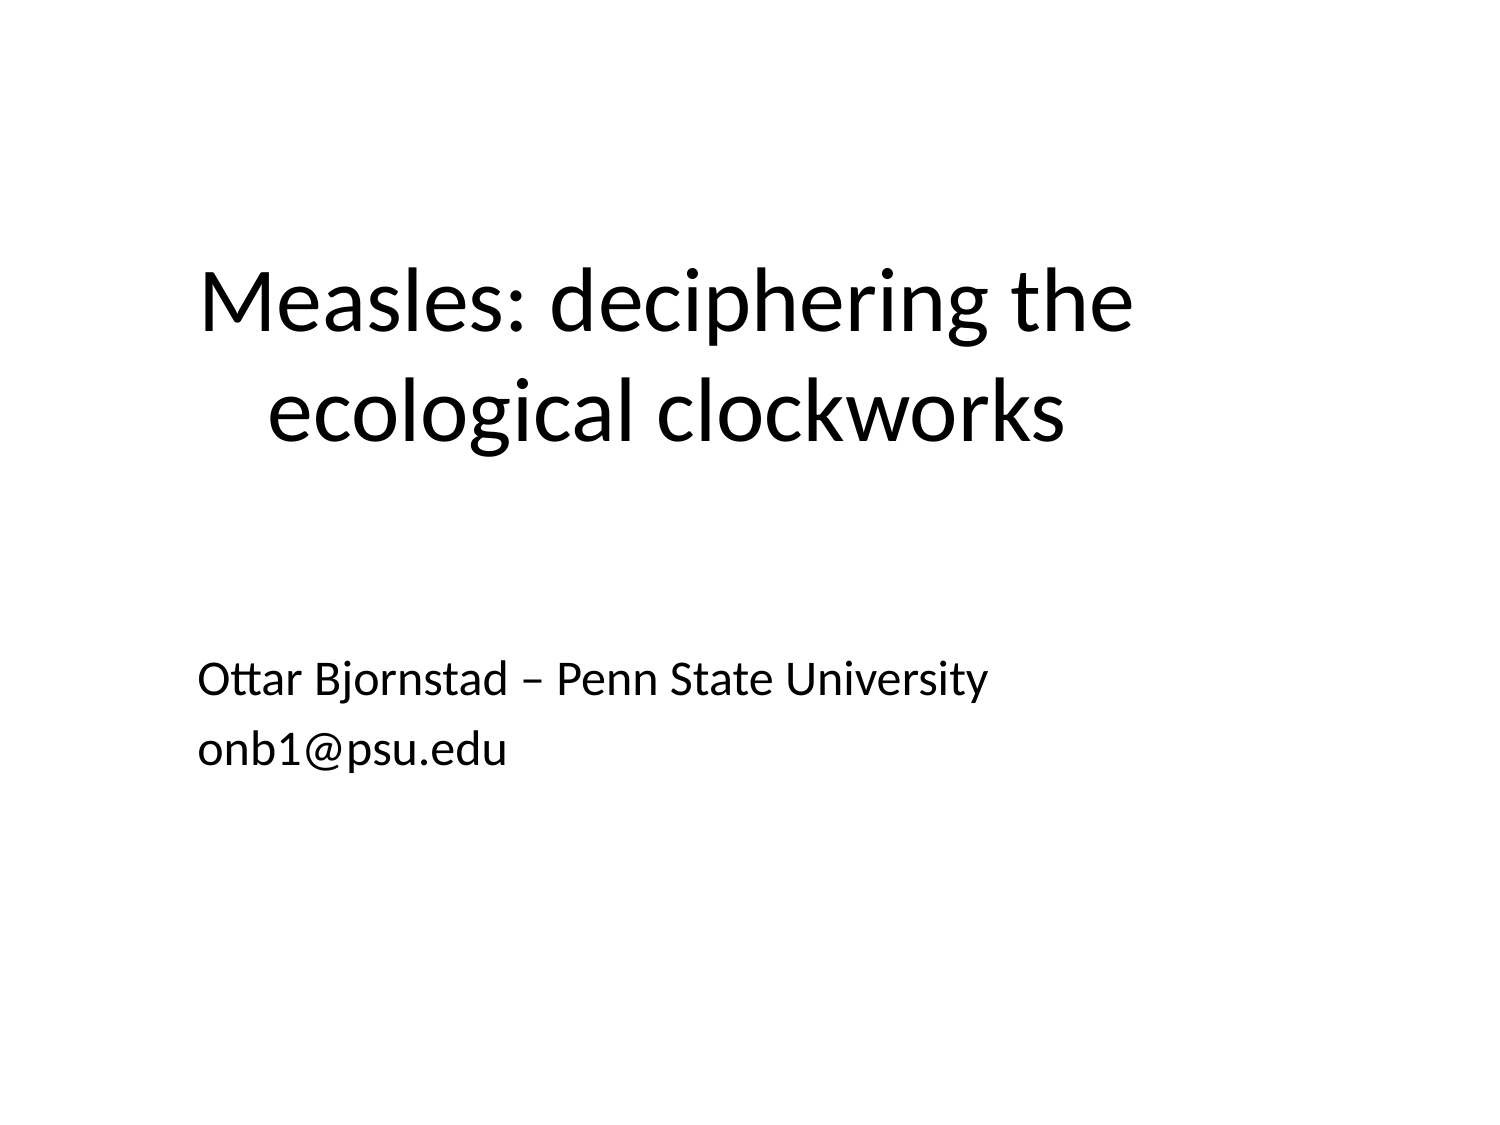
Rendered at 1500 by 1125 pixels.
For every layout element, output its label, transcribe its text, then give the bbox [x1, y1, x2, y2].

text_box Measles: deciphering the ecological clockworks [182, 228, 1153, 470]
text_box Ottar Bjornstad – Penn State University onb1@psu.edu [182, 637, 1348, 925]
